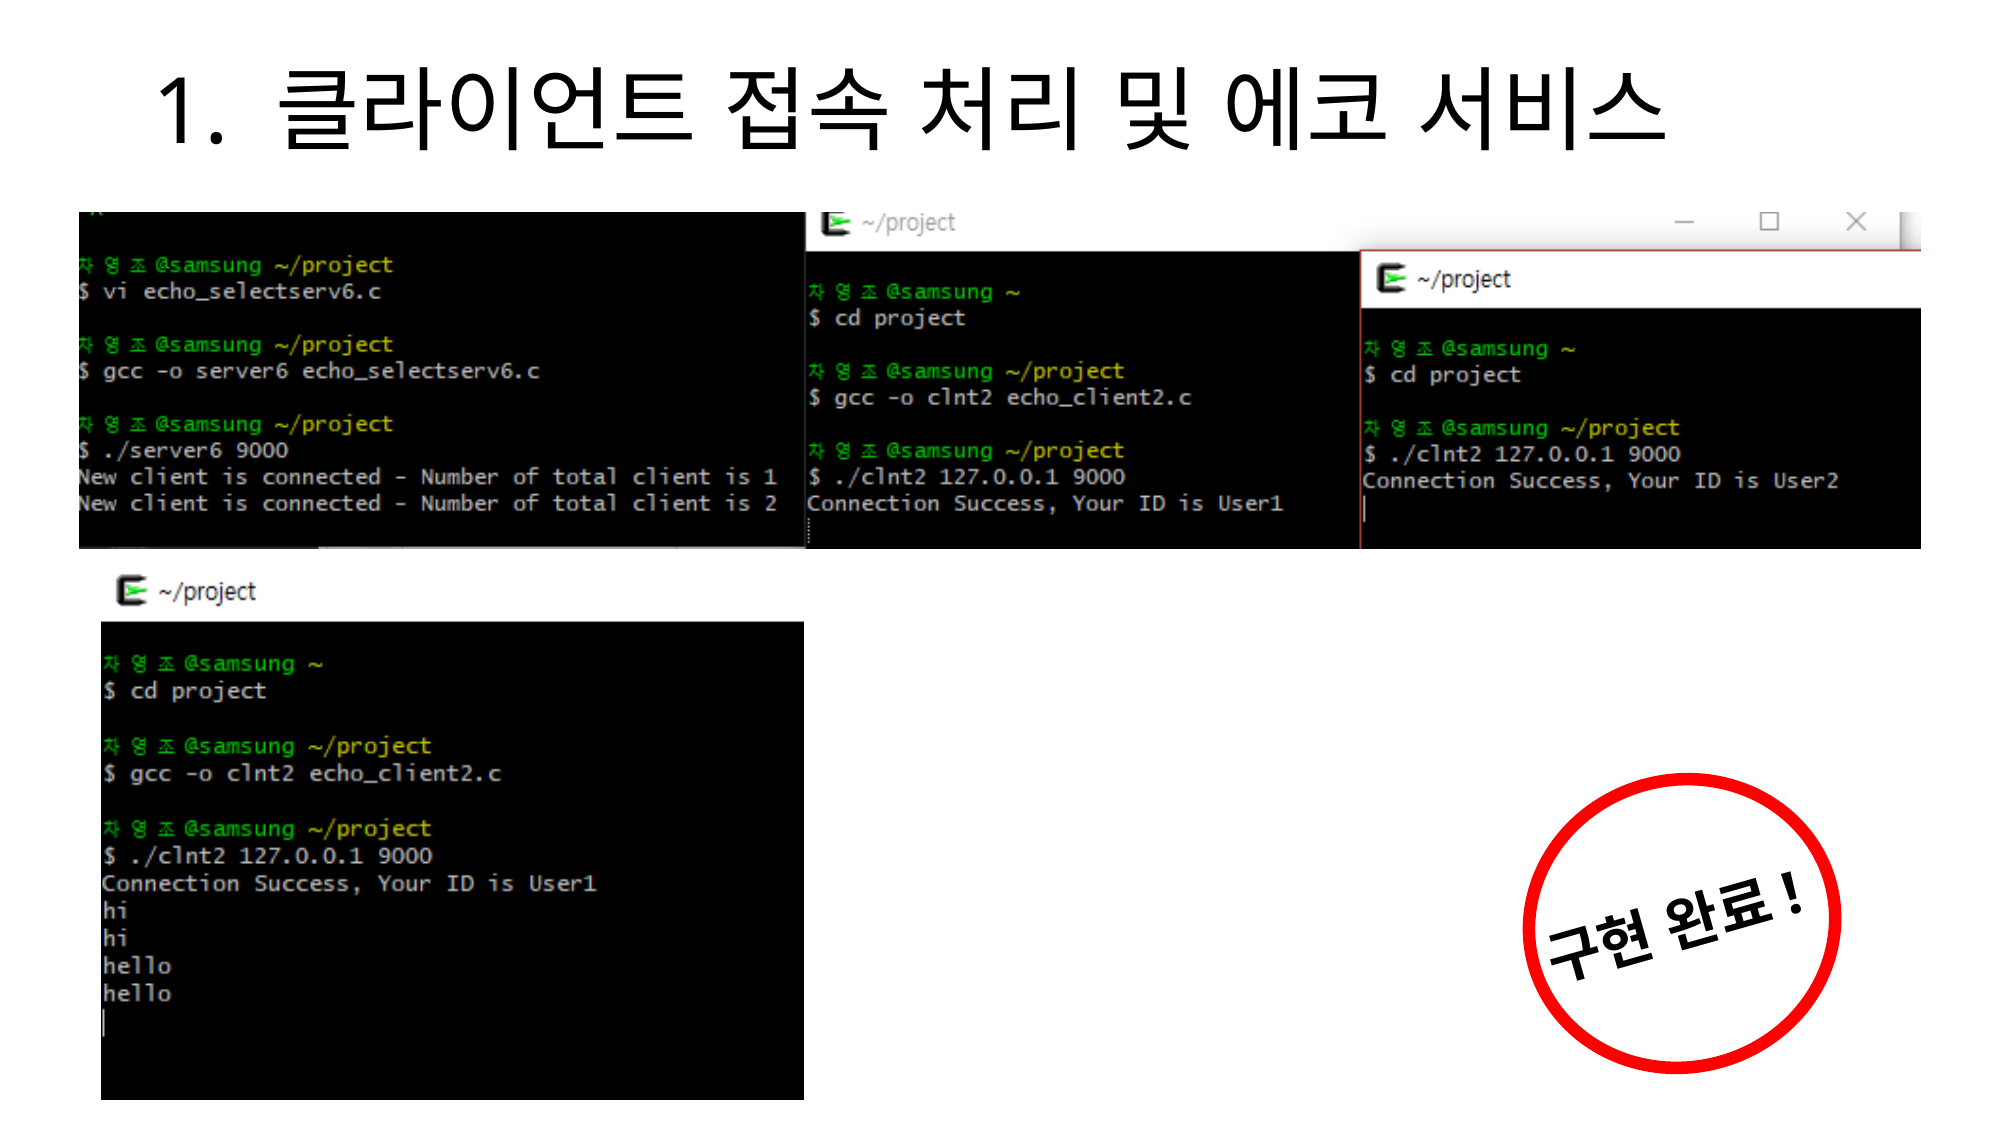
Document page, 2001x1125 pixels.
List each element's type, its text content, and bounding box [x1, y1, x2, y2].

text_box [1528, 779, 1841, 1067]
picture [101, 569, 804, 1100]
title 1. 클라이언트 접속 처리 및 에코 서비스 [137, 59, 1863, 212]
picture [79, 212, 1921, 549]
